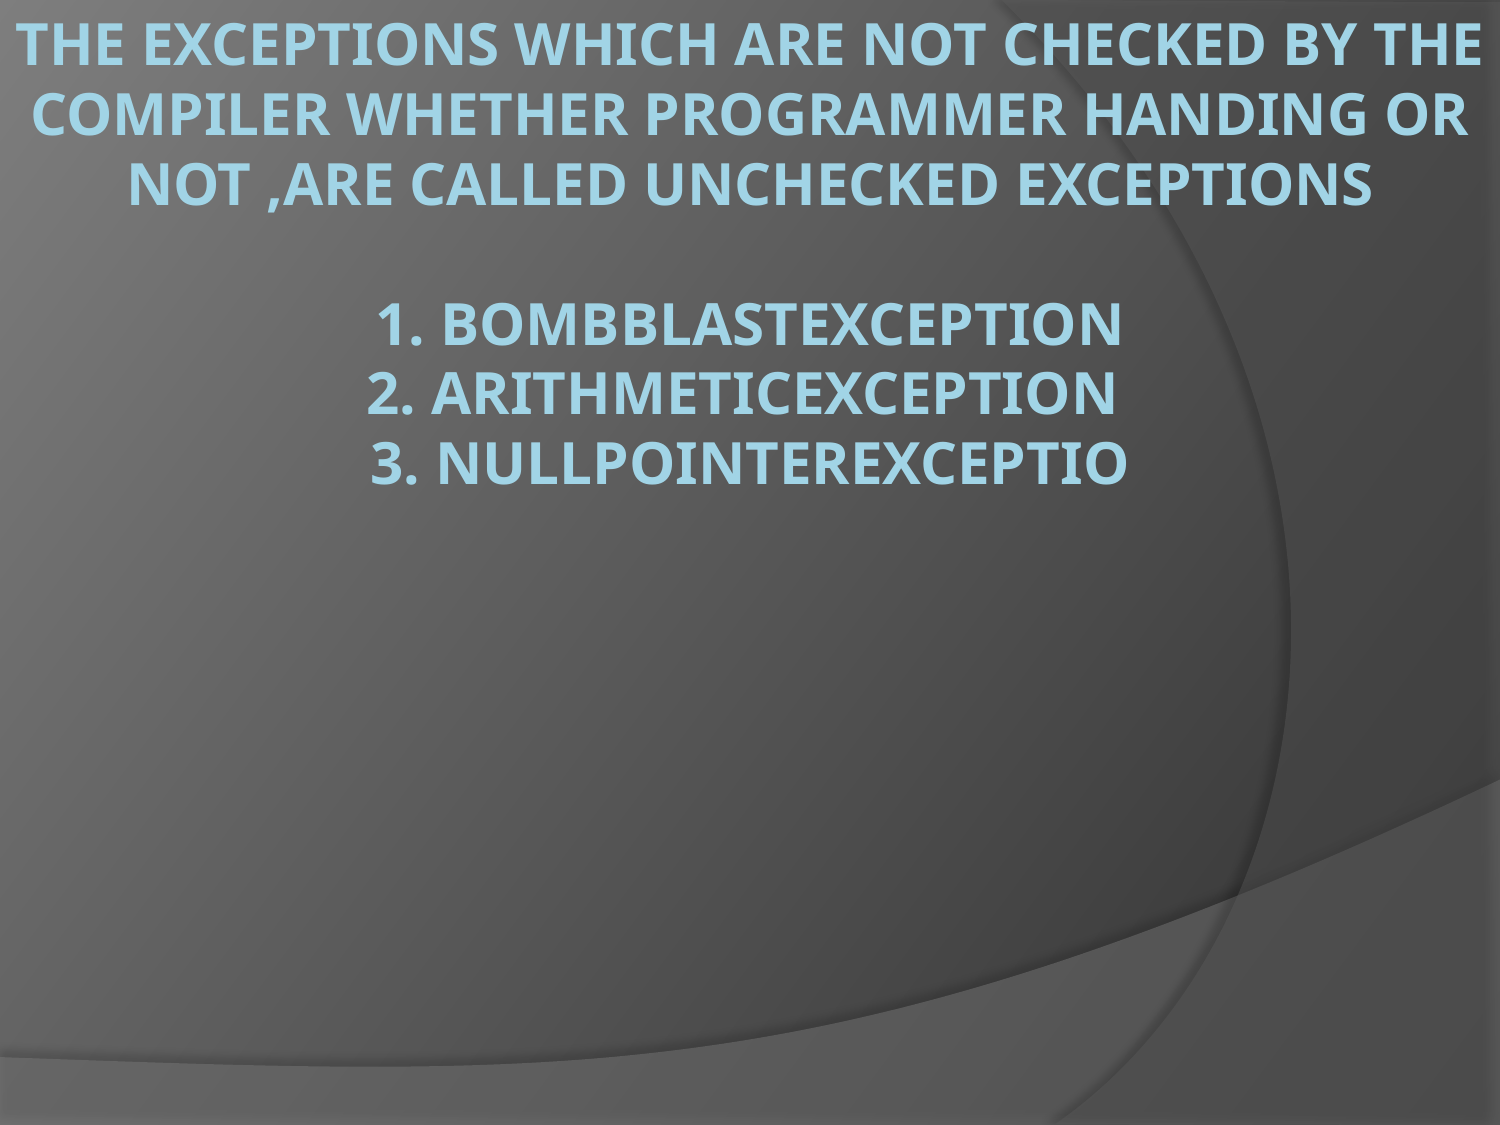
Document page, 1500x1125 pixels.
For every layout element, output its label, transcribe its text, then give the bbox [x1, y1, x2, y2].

title The exceptions which are not checked by the compiler whether programmer handing or not ,are called unchecked exceptions 1. BombBlastException 2. ArithmeticException 3. NullPointerExceptio [0, 0, 1500, 1125]
